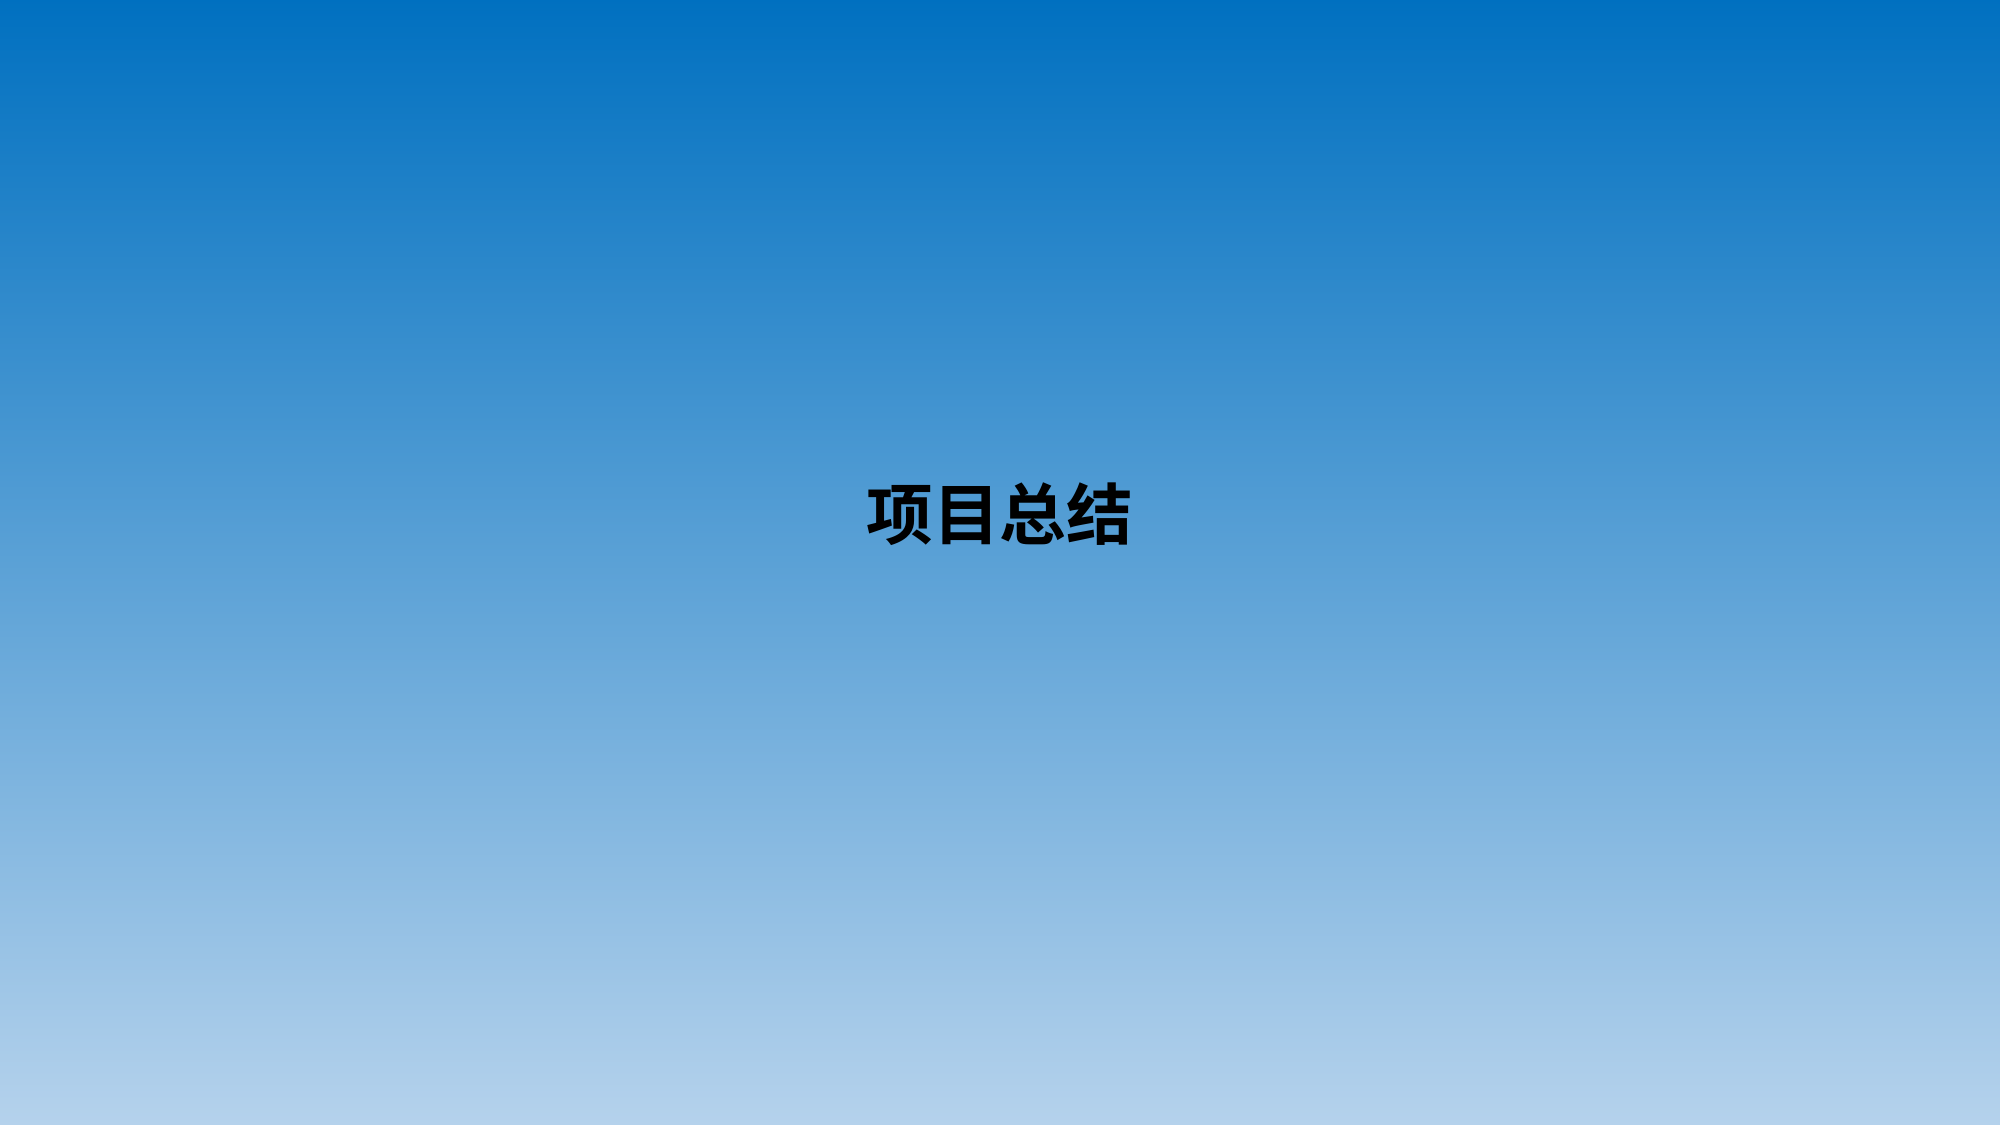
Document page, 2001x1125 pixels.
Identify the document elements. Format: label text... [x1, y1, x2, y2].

list 项目总结 [137, 299, 1863, 1014]
